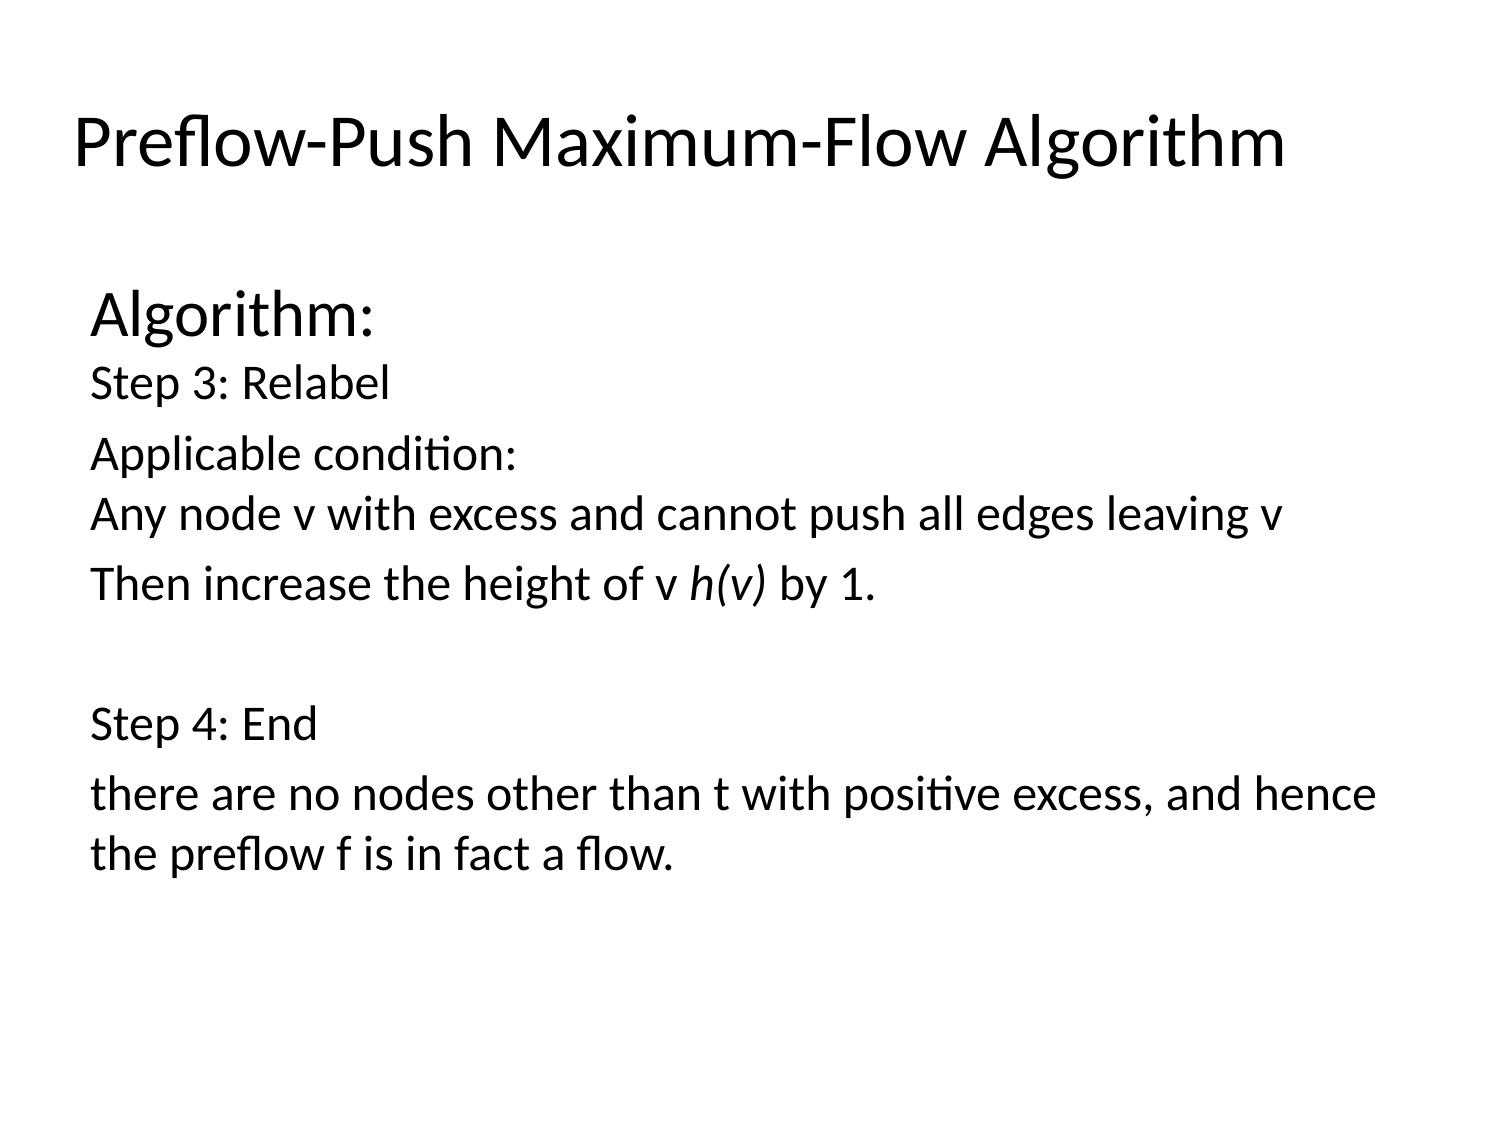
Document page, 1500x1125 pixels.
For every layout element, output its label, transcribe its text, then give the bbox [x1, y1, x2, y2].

text_box Preflow-Push Maximum-Flow Algorithm [5, 42, 1356, 231]
list Algorithm: Step 3: Relabel Applicable condition: Any node v with excess and cannot push all edges leaving v Then increase the height of v h(v) by 1. Step 4: End there are no nodes other than t with positive excess, and hence the preflow f is in fact a flow. [75, 262, 1425, 1005]
